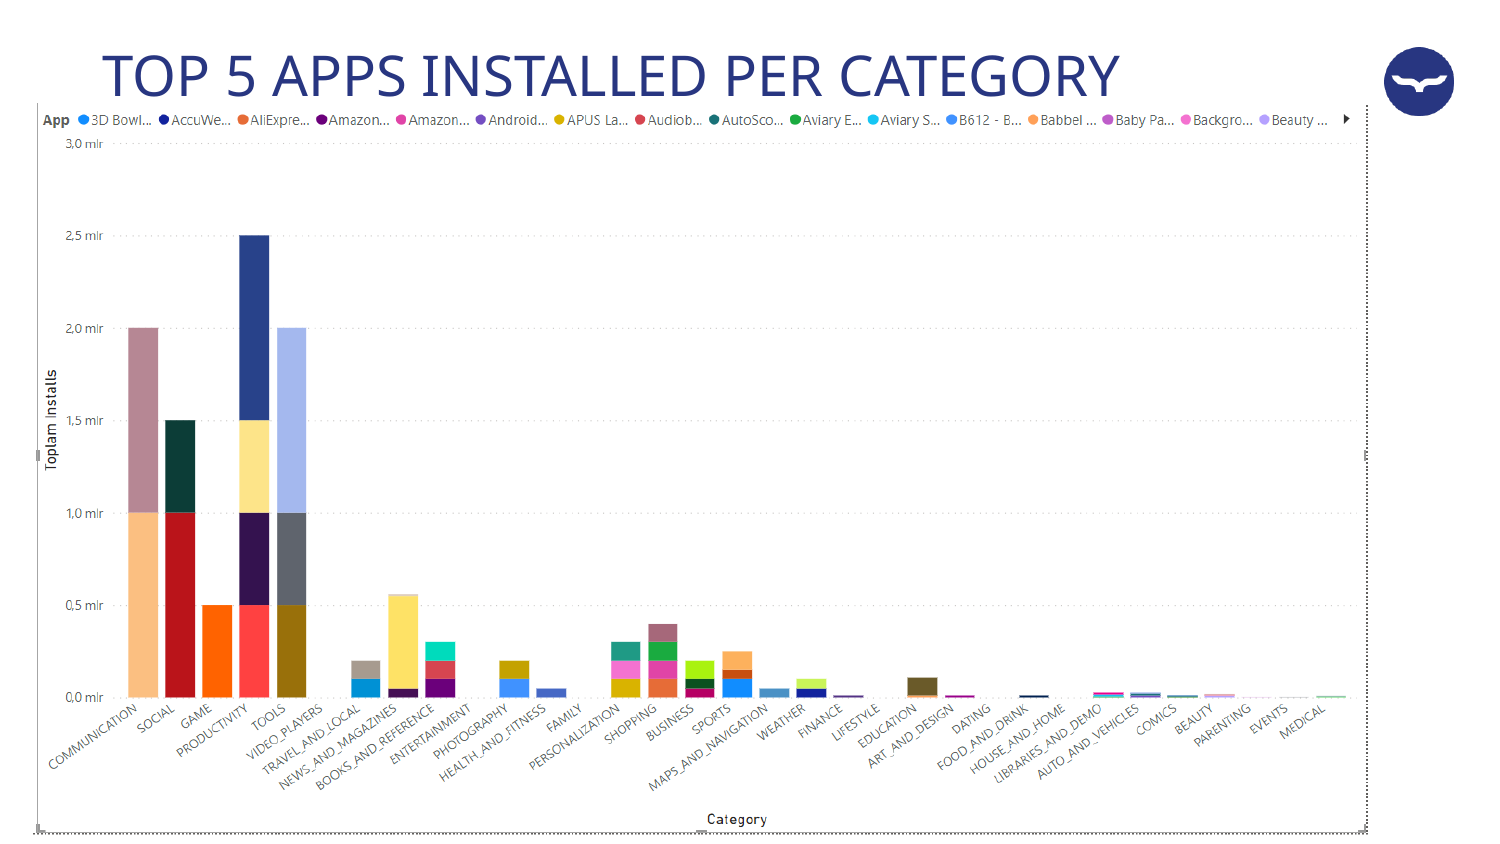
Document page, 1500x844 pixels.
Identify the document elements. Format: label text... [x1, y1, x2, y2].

picture [32, 103, 1369, 835]
text_box TOP 5 APPS INSTALLED PER CATEGORY [87, 24, 1343, 102]
picture [1384, 46, 1454, 116]
